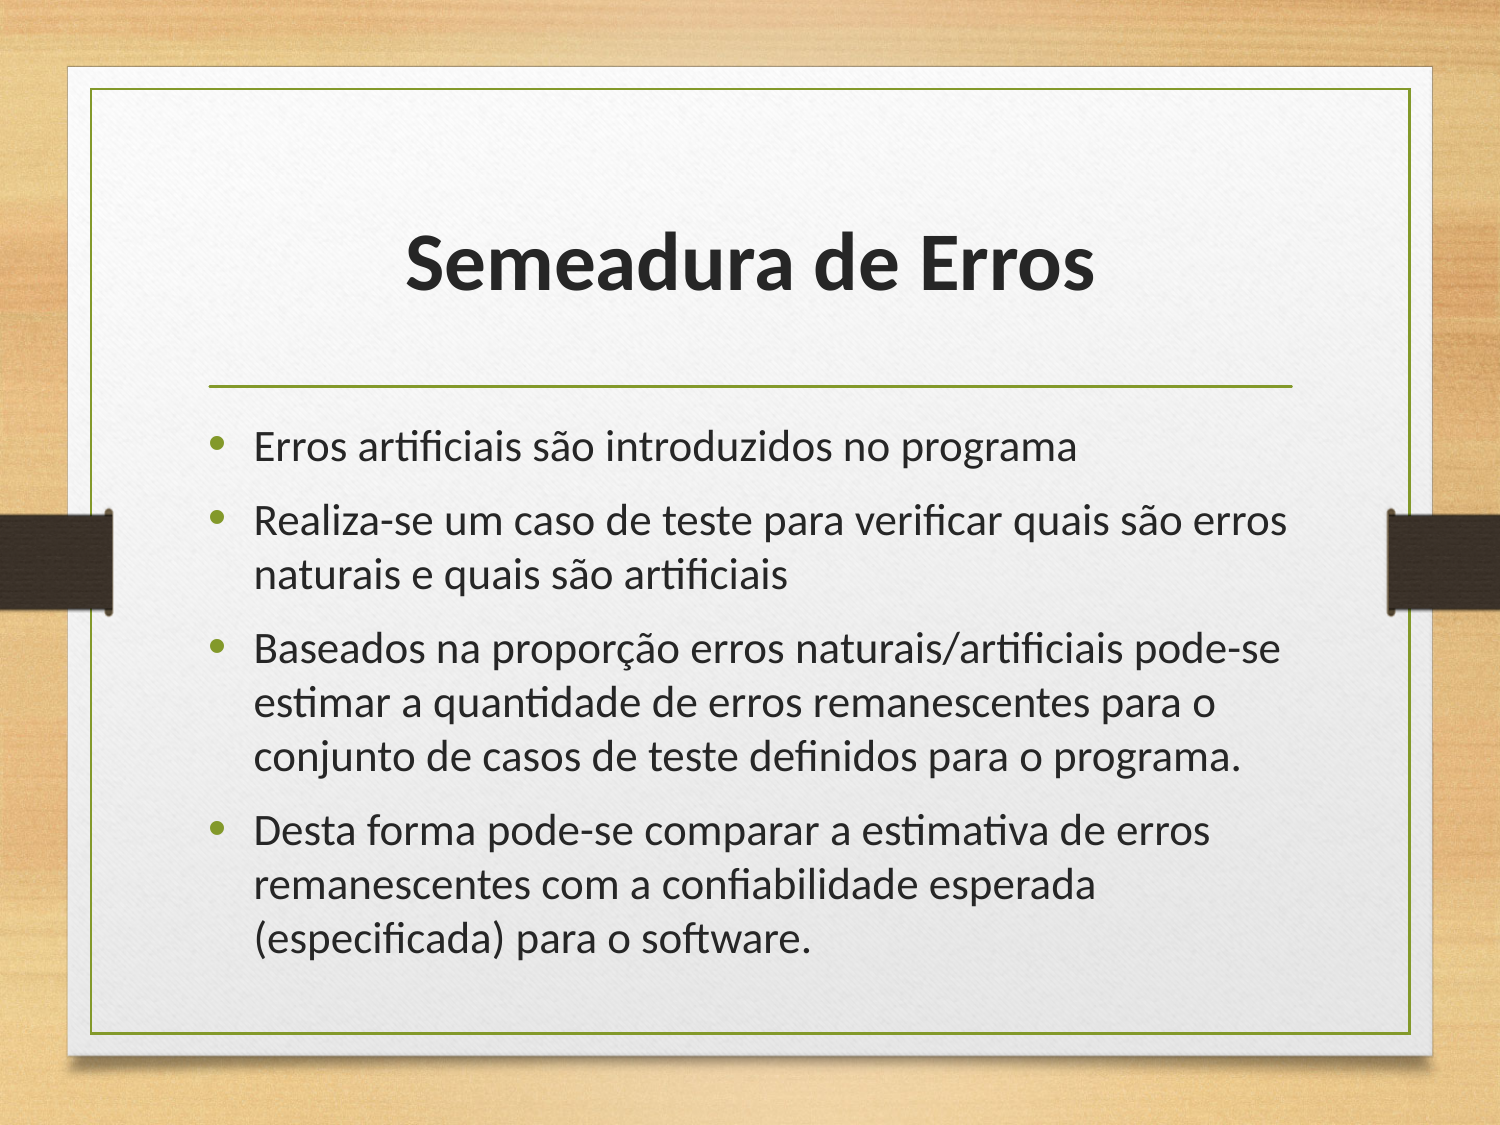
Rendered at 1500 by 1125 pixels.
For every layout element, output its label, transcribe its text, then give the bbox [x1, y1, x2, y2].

title Semeadura de Erros [193, 150, 1309, 365]
list Erros artificiais são introduzidos no programa Realiza-se um caso de teste para verificar quais são erros naturais e quais são artificiais Baseados na proporção erros naturais/artificiais pode-se estimar a quantidade de erros remanescentes para o conjunto de casos de teste definidos para o programa. Desta forma pode-se comparar a estimativa de erros remanescentes com a confiabilidade esperada (especificada) para o software. [193, 408, 1309, 974]
picture [0, 0, 1500, 1125]
